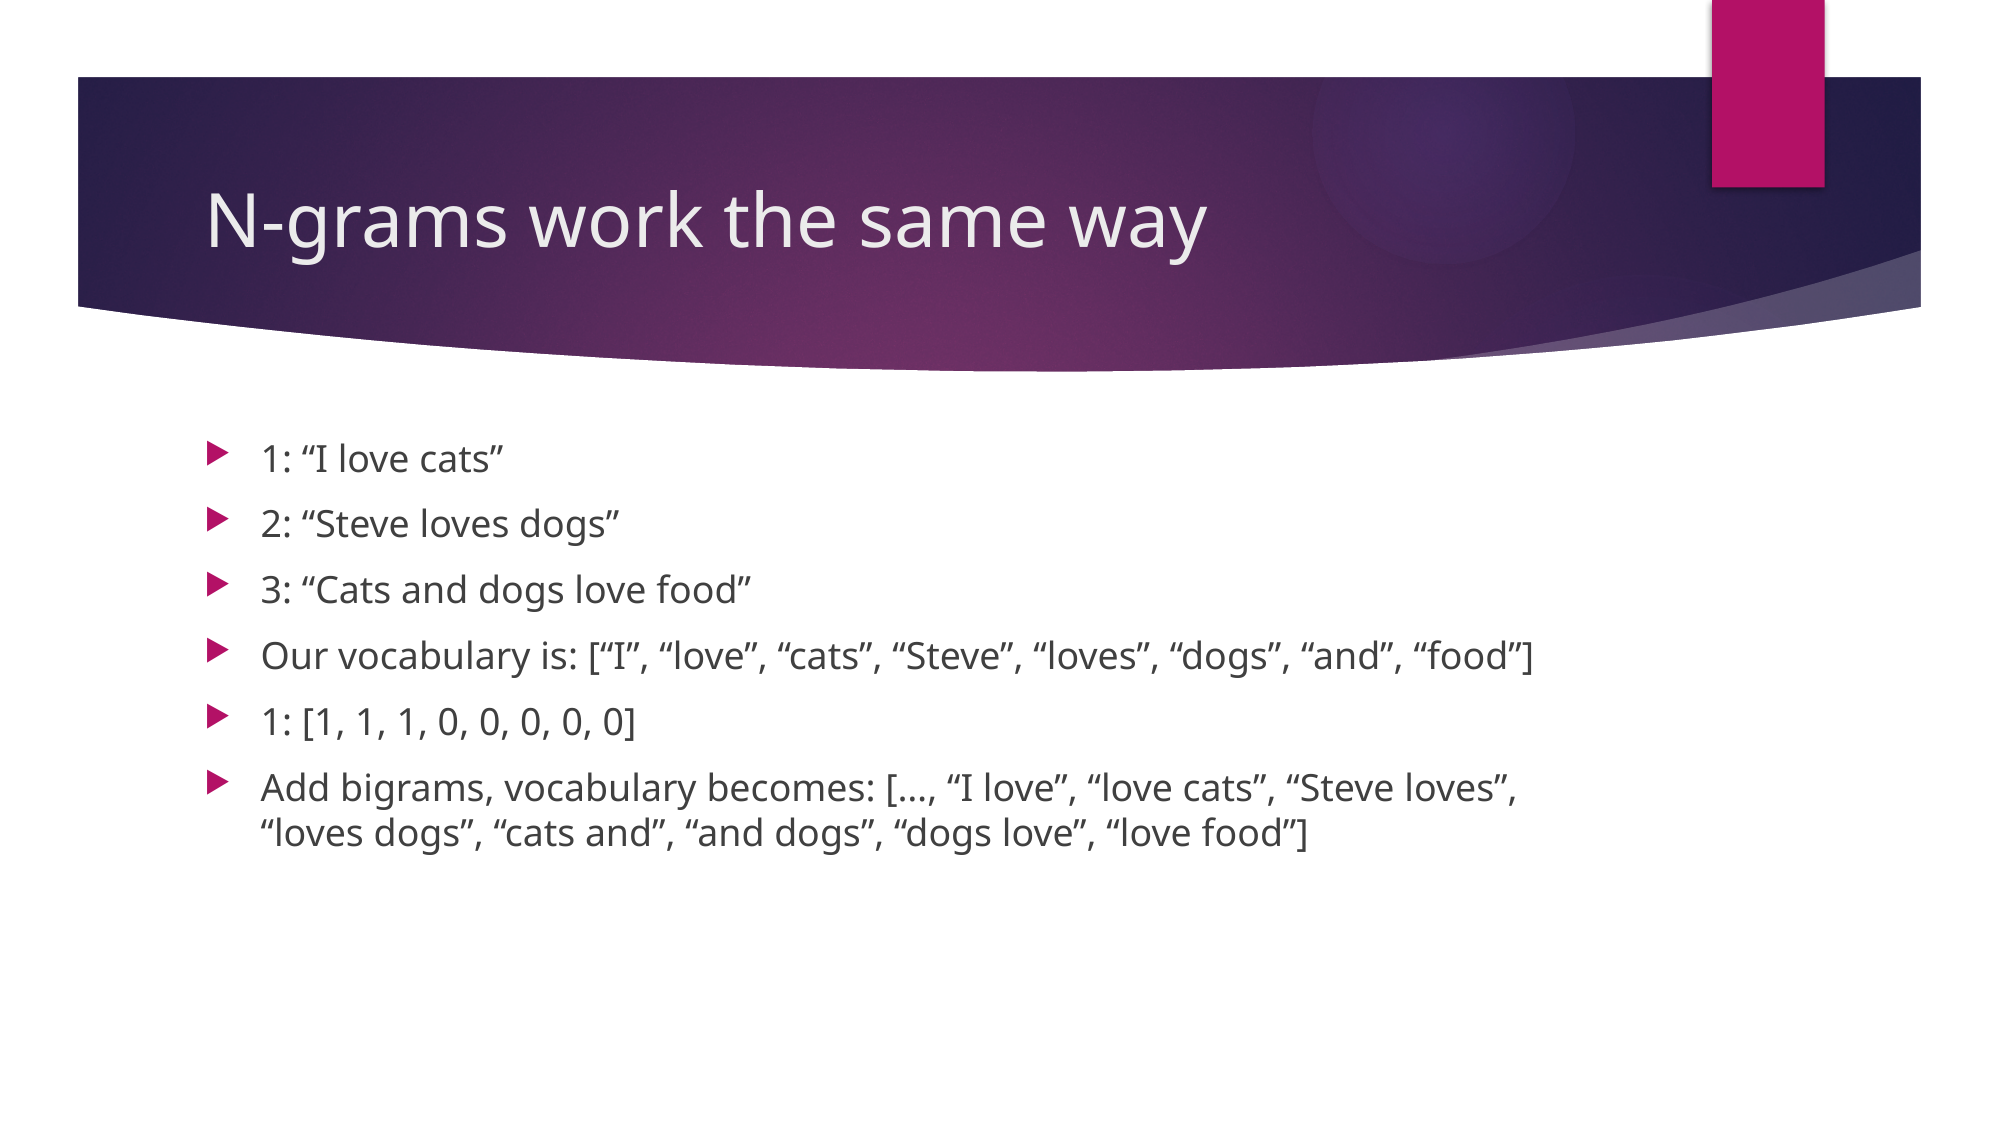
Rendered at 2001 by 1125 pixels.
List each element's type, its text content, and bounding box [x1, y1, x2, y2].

list 1: “I love cats” 2: “Steve loves dogs” 3: “Cats and dogs love food” Our vocabulary is: [“I”, “love”, “cats”, “Steve”, “loves”, “dogs”, “and”, “food”] 1: [1, 1, 1, 0, 0, 0, 0, 0] Add bigrams, vocabulary becomes: […, “I love”, “love cats”, “Steve loves”, “loves dogs”, “cats and”, “and dogs”, “dogs love”, “love food”] [189, 427, 1638, 988]
title N-grams work the same way [189, 159, 1627, 276]
